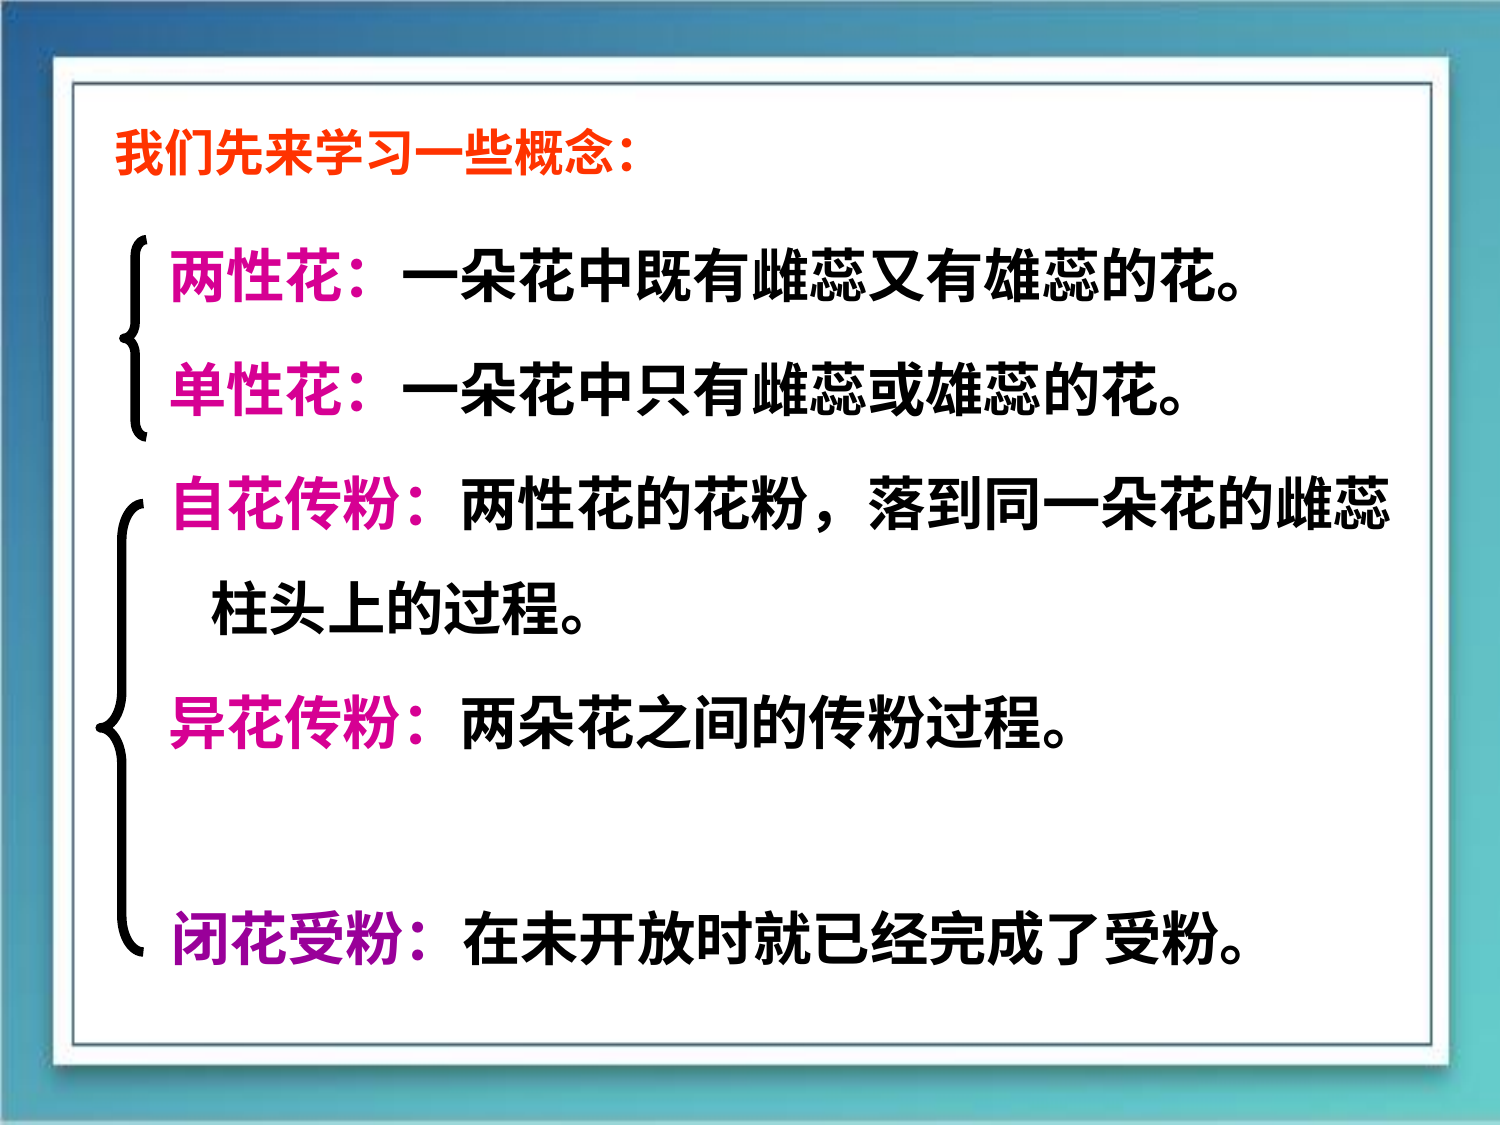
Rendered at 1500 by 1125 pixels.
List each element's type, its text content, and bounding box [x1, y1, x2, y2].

text_box 闭花受粉：在未开放时就已经完成了受粉。 [156, 894, 1293, 980]
picture [0, 0, 1500, 1125]
text_box [100, 503, 144, 953]
list 两性花：一朵花中既有雌蕊又有雄蕊的花。 单性花：一朵花中只有雌蕊或雄蕊的花。 自花传粉：两性花的花粉，落到同一朵花的雌蕊柱头上的过程。 异花传粉：两朵花之间的传粉过程。 [153, 196, 1435, 960]
text_box [123, 239, 147, 438]
title 我们先来学习一些概念： [99, 83, 892, 190]
